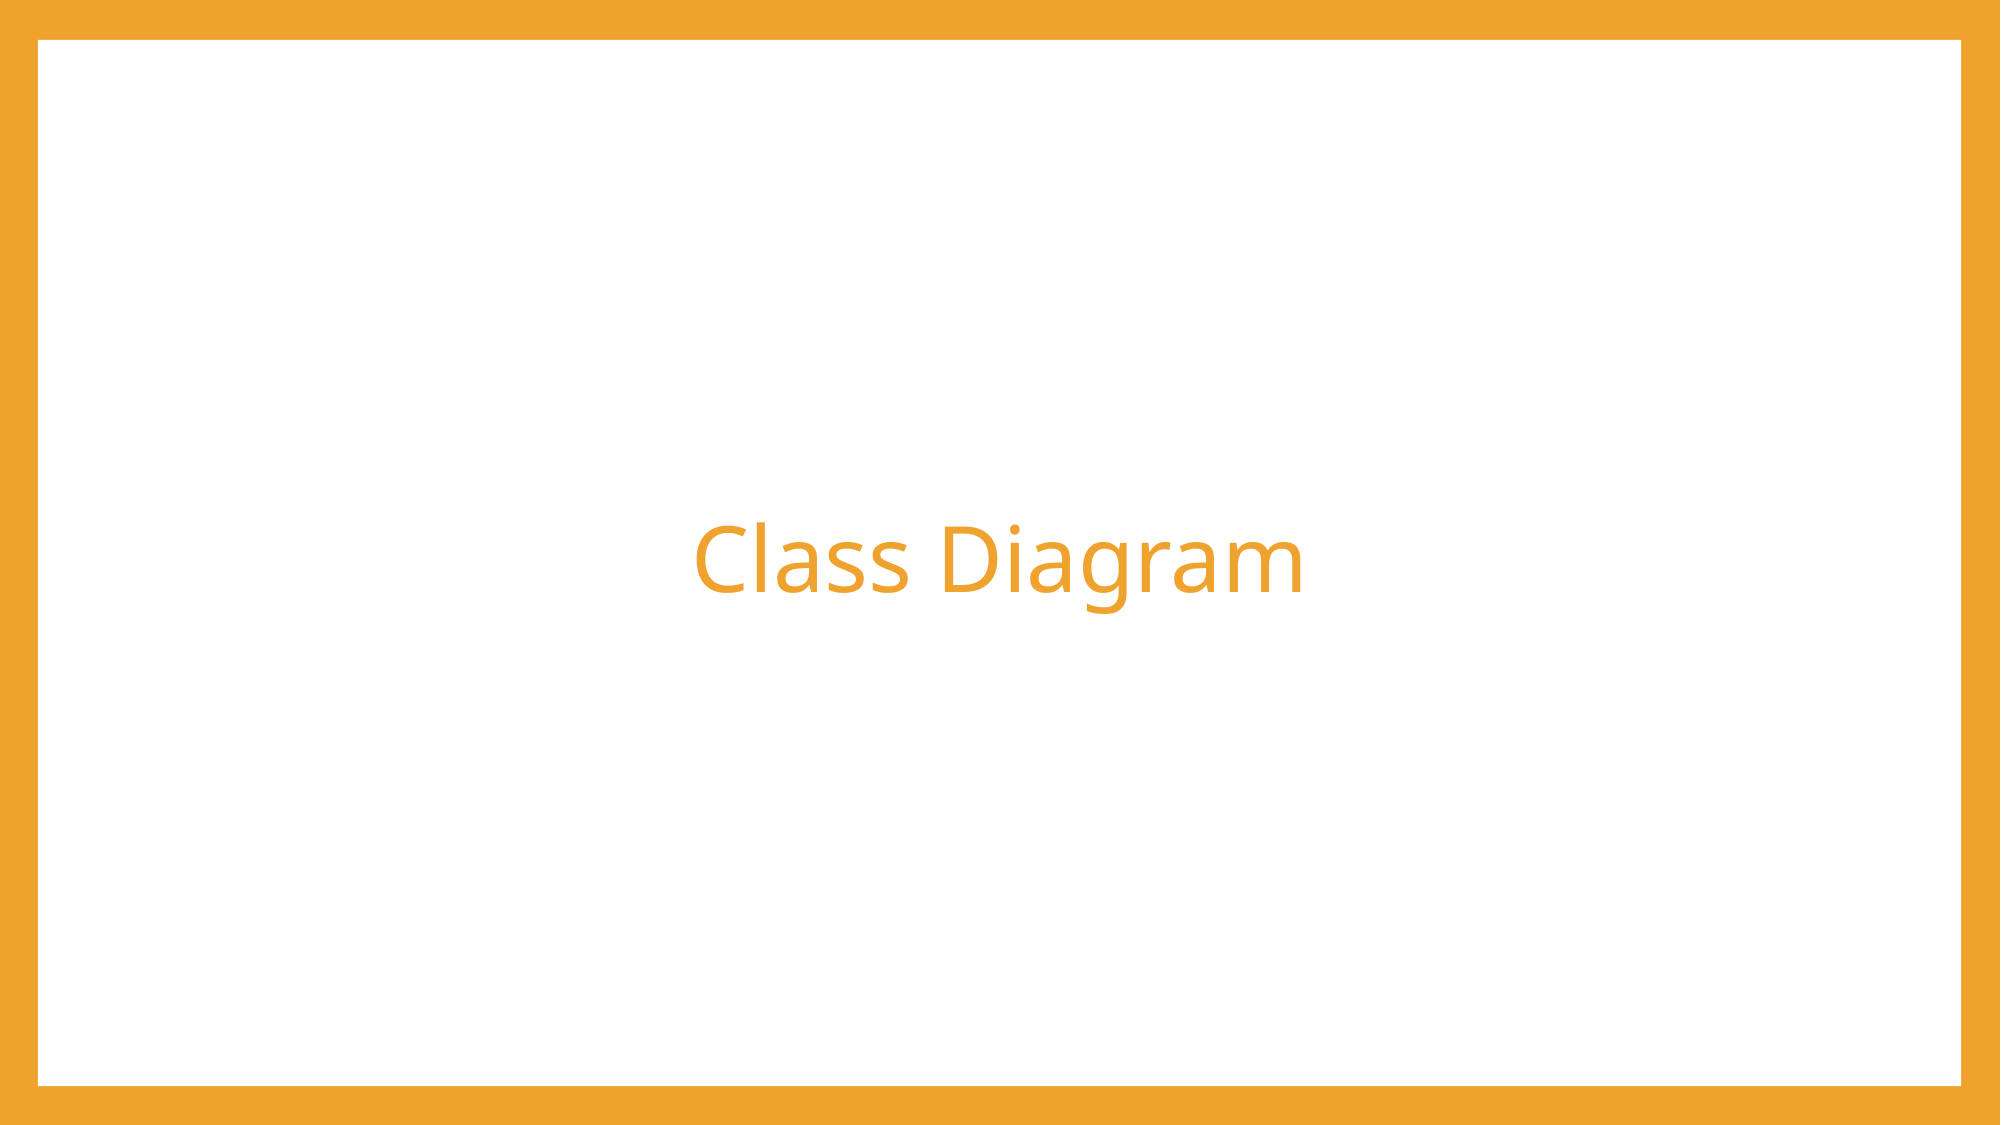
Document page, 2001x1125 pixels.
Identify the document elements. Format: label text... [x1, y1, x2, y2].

title Class Diagram [189, 451, 1810, 674]
